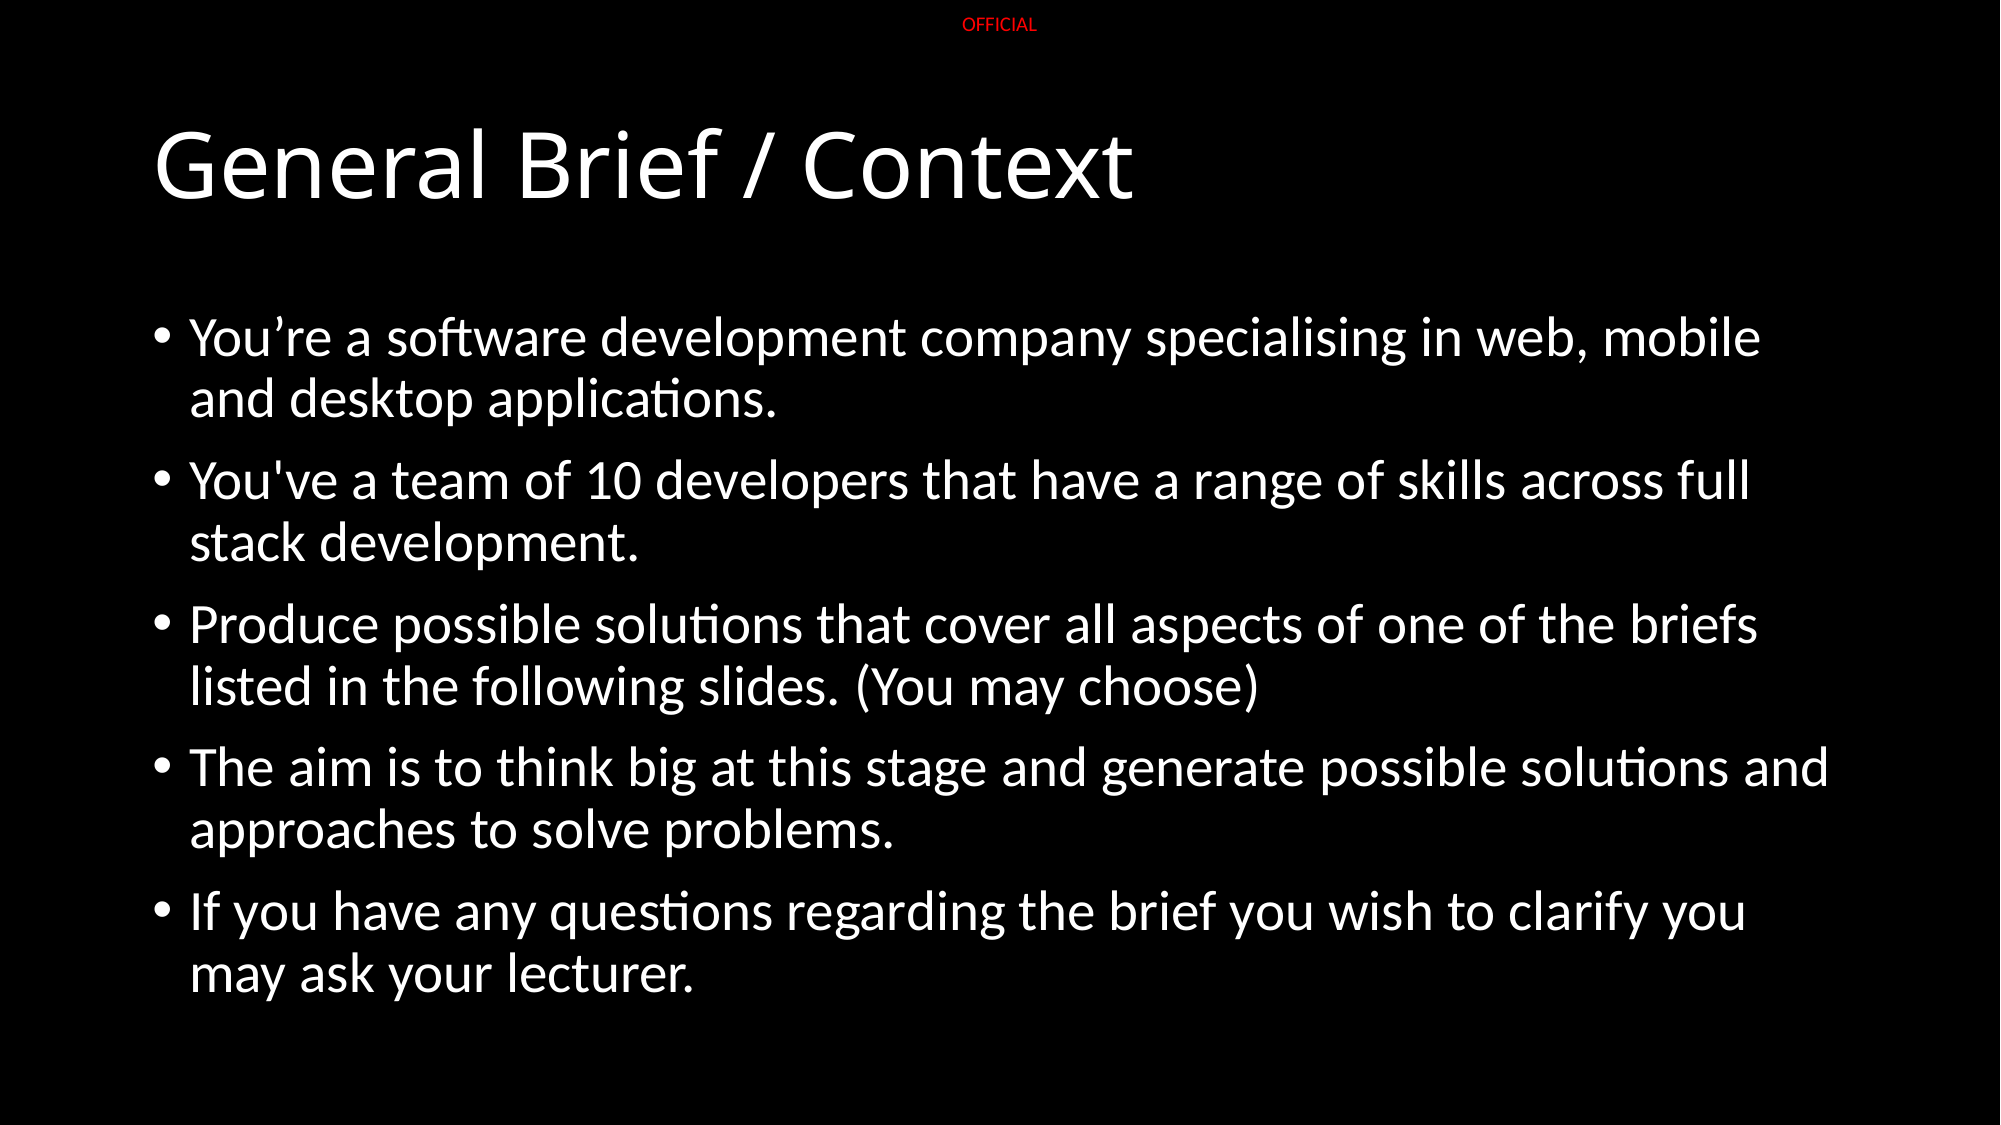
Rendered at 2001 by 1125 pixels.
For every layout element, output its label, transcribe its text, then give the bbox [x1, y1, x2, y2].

list You’re a software development company specialising in web, mobile and desktop applications. You've a team of 10 developers that have a range of skills across full stack development. Produce possible solutions that cover all aspects of one of the briefs listed in the following slides. (You may choose) The aim is to think big at this stage and generate possible solutions and approaches to solve problems. If you have any questions regarding the brief you wish to clarify you may ask your lecturer. [137, 299, 1863, 1014]
title General Brief / Context [137, 59, 1863, 278]
